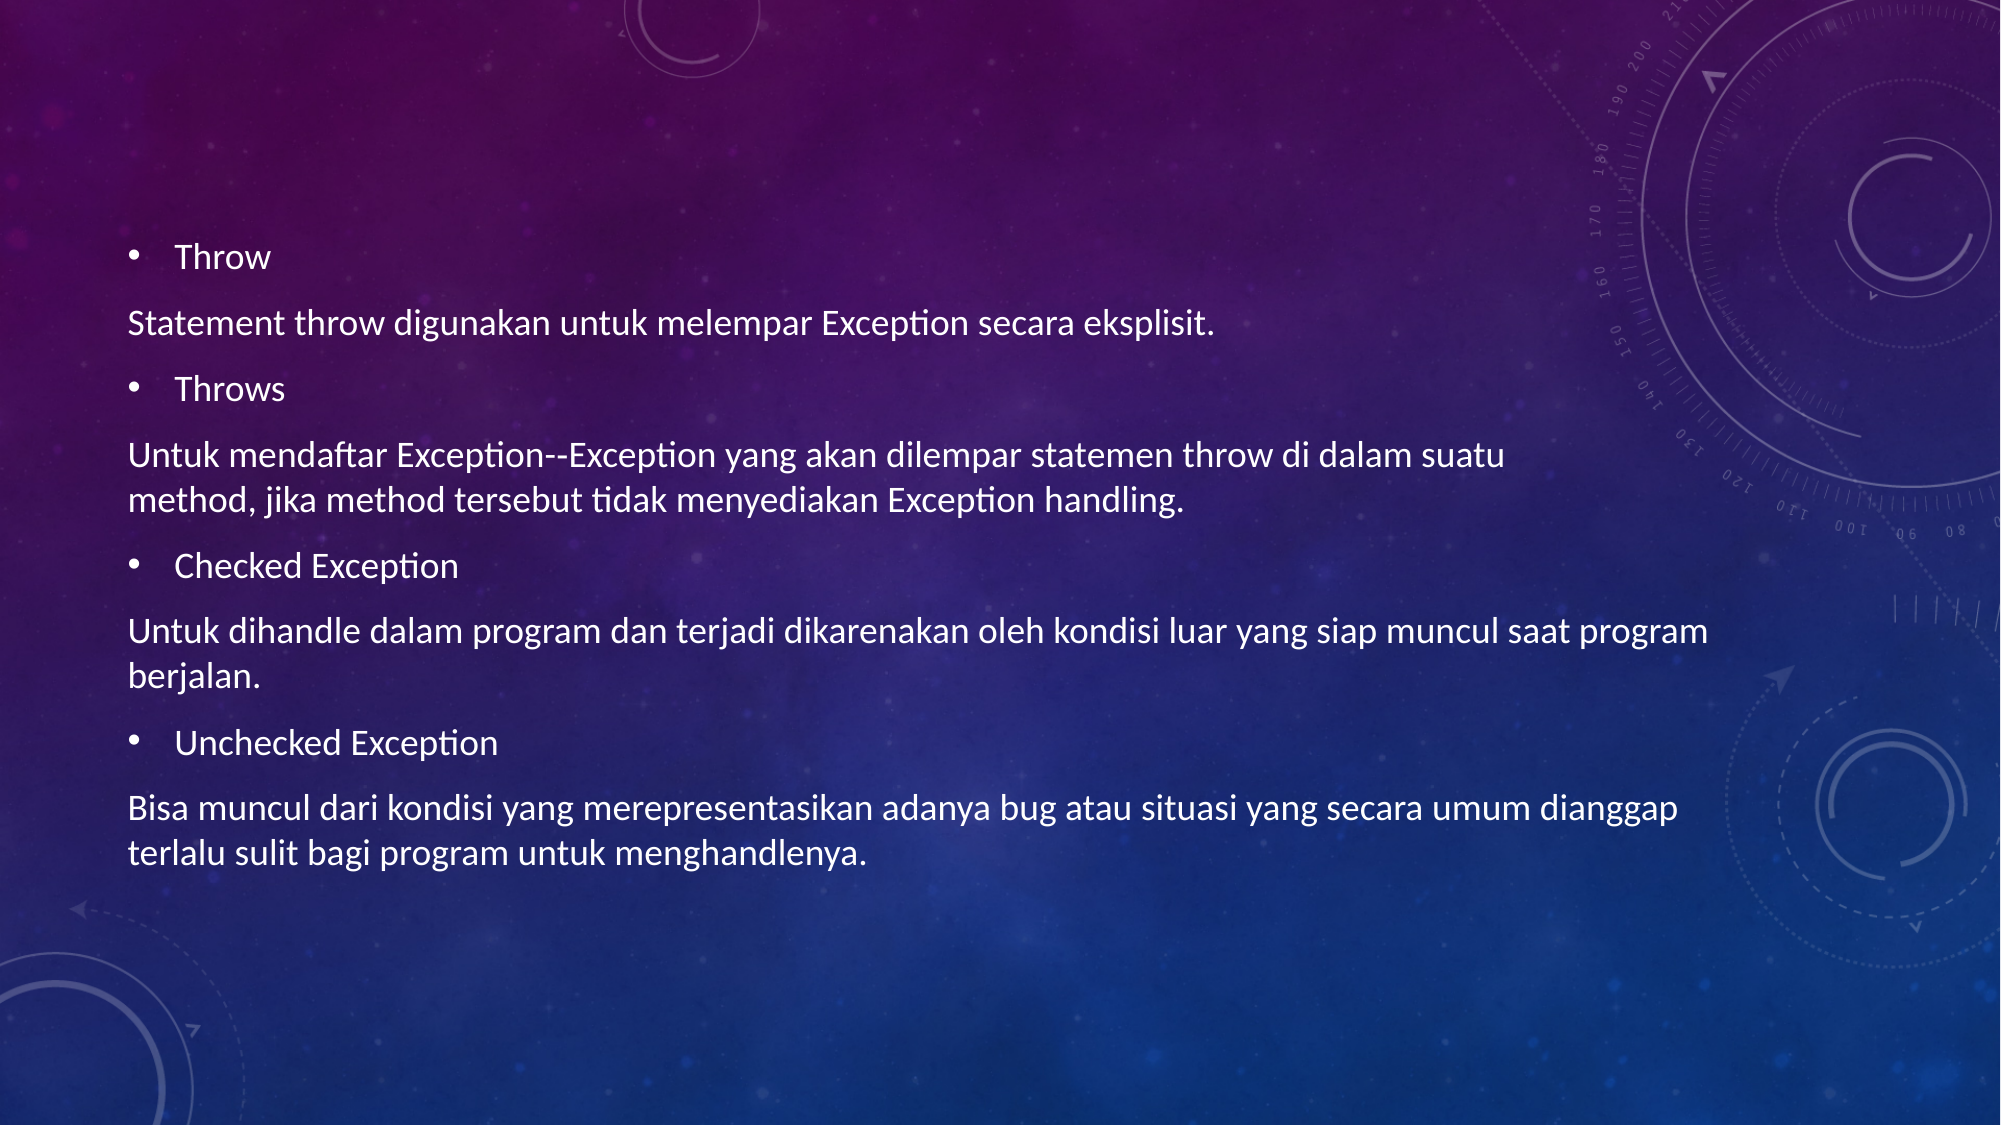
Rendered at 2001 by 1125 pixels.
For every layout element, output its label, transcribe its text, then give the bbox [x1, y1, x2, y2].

list Throw Statement throw digunakan untuk melempar Exception secara eksplisit. Throws Untuk mendaftar Exception-­‐Exception yang akan dilempar statemen throw di dalam suatu method, jika method tersebut tidak menyediakan Exception handling. Checked Exception Untuk dihandle dalam program dan terjadi dikarenakan oleh kondisi luar yang siap muncul saat program berjalan. Unchecked Exception Bisa muncul dari kondisi yang merepresentasikan adanya bug atau situasi yang secara umum dianggap terlalu sulit bagi program untuk menghandlenya. [112, 224, 1775, 914]
picture [0, 0, 2001, 1125]
